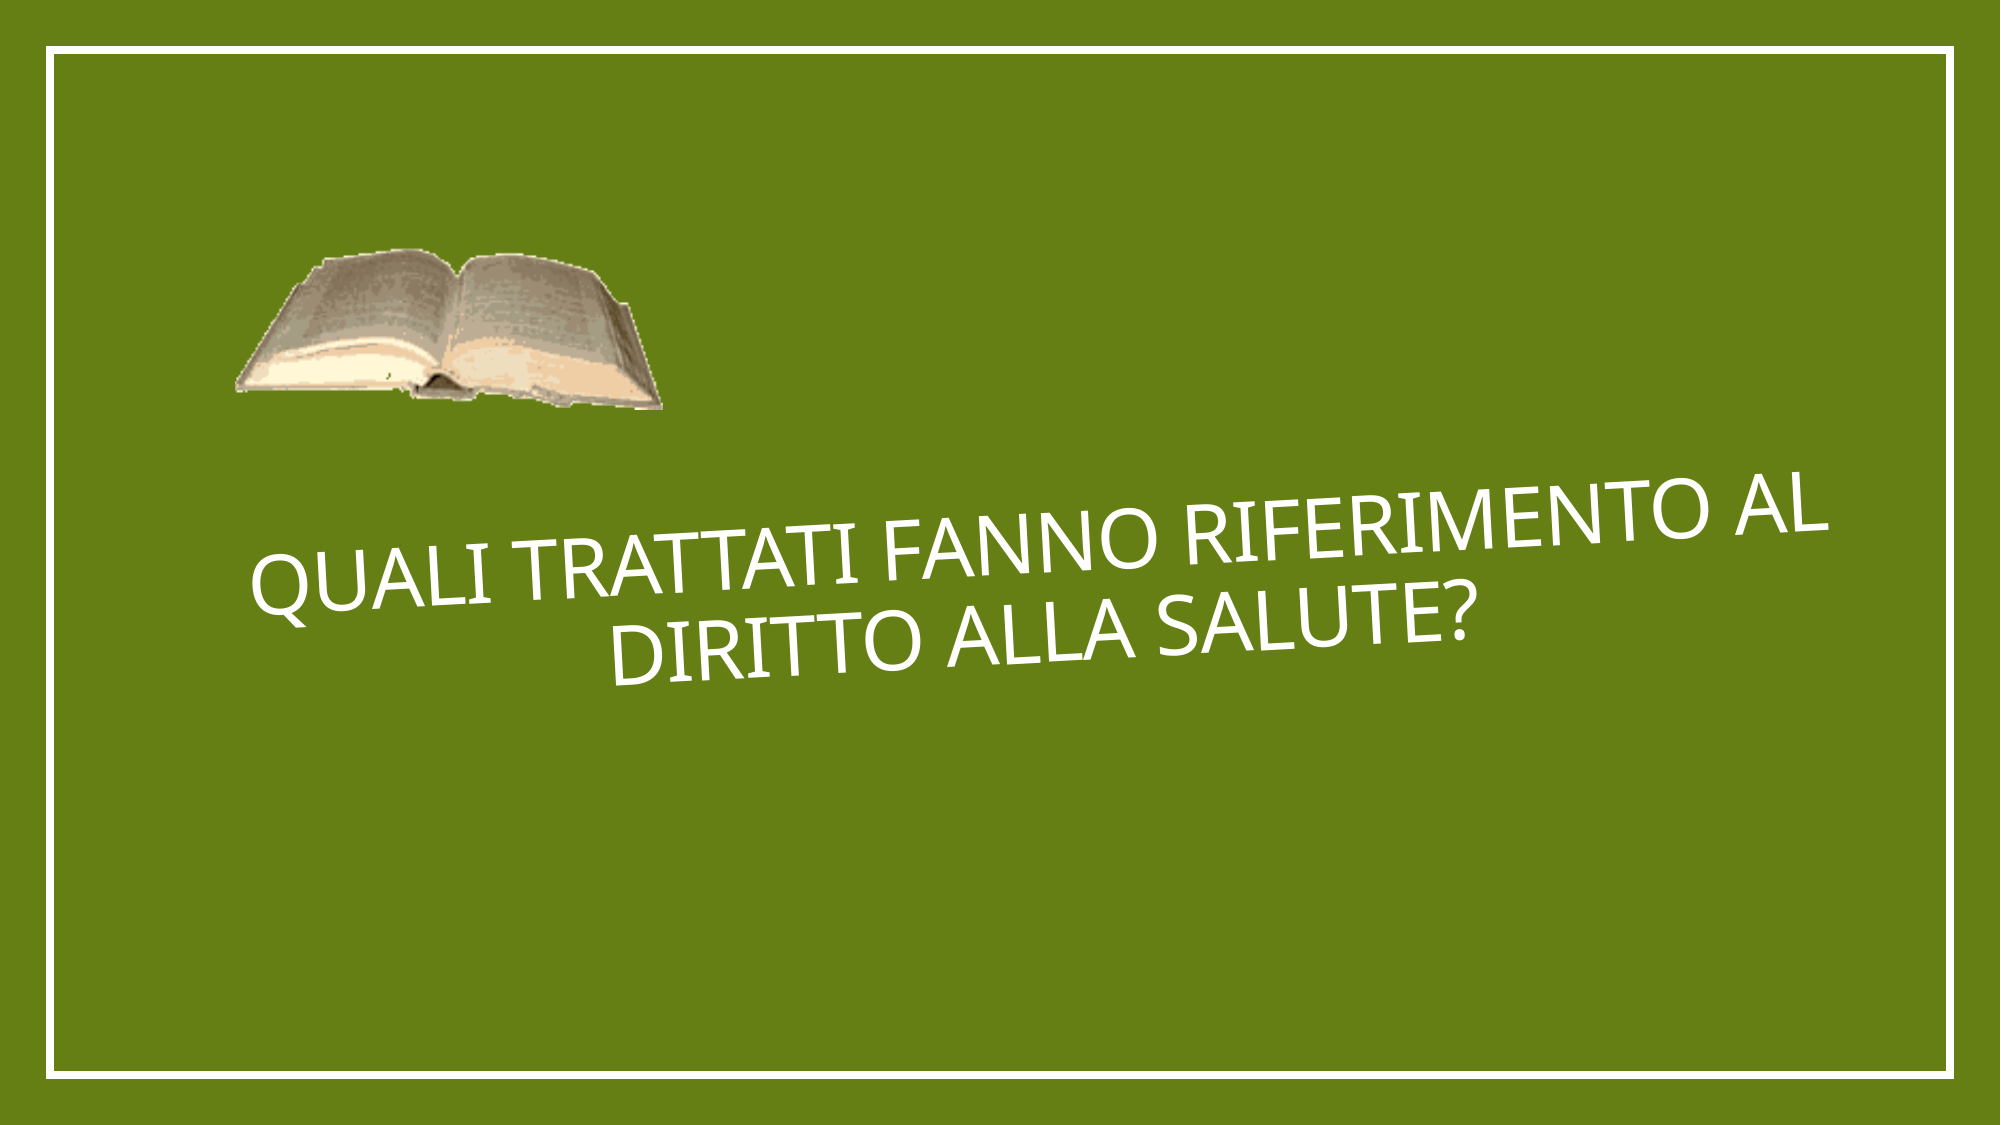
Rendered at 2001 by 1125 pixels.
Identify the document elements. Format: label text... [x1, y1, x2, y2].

picture [235, 147, 663, 410]
title QUALI TRATTATI FANNO RIFERIMENTO AL DIRITTO ALLA SALUTE? [165, 289, 1913, 835]
